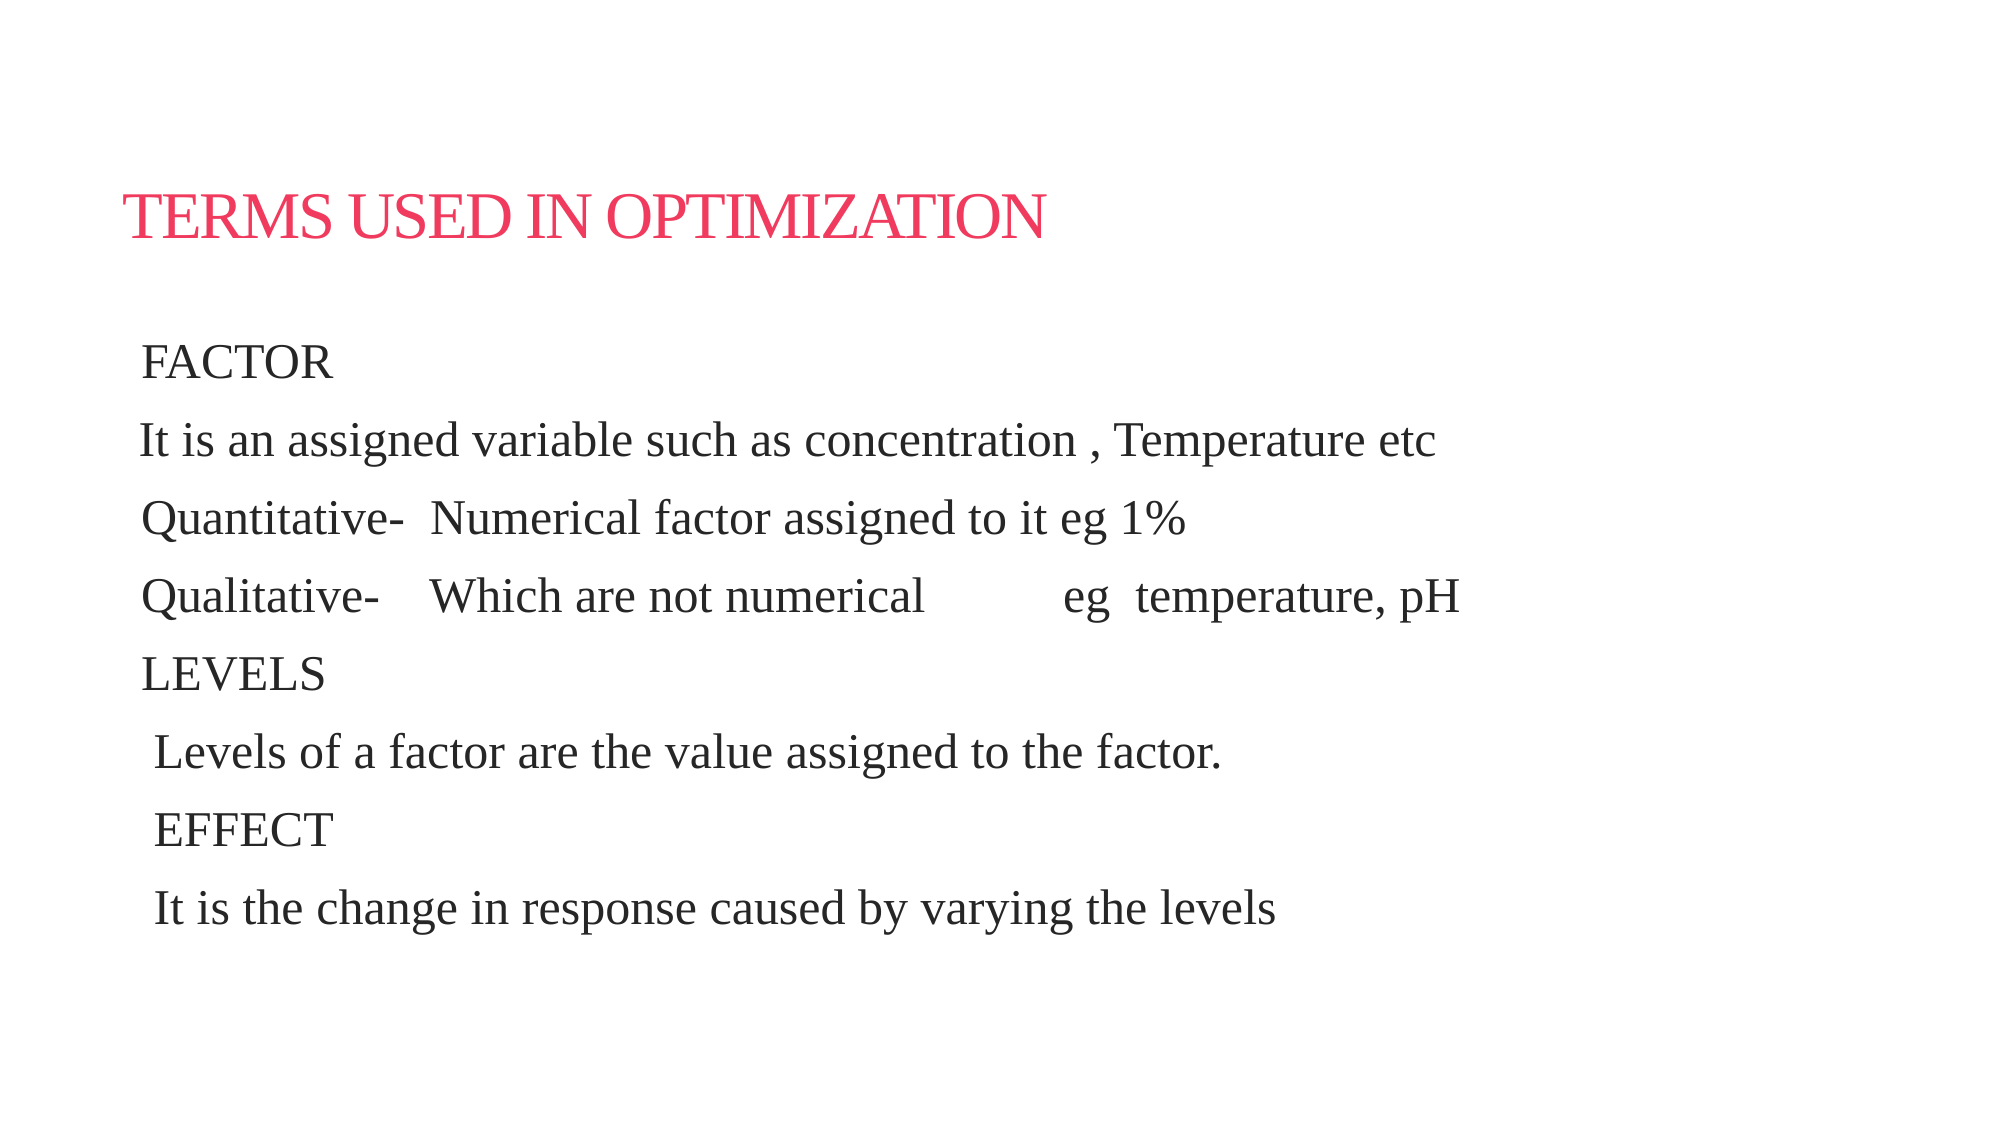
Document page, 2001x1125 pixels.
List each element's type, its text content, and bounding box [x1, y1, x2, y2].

list FACTOR It is an assigned variable such as concentration , Temperature etc Quantitative- Numerical factor assigned to it eg 1% Qualitative- Which are not numerical eg temperature, pH LEVELS Levels of a factor are the value assigned to the factor. EFFECT It is the change in response caused by varying the levels [111, 329, 1876, 948]
title TERMS USED IN OPTIMIZATION [107, 81, 1875, 354]
